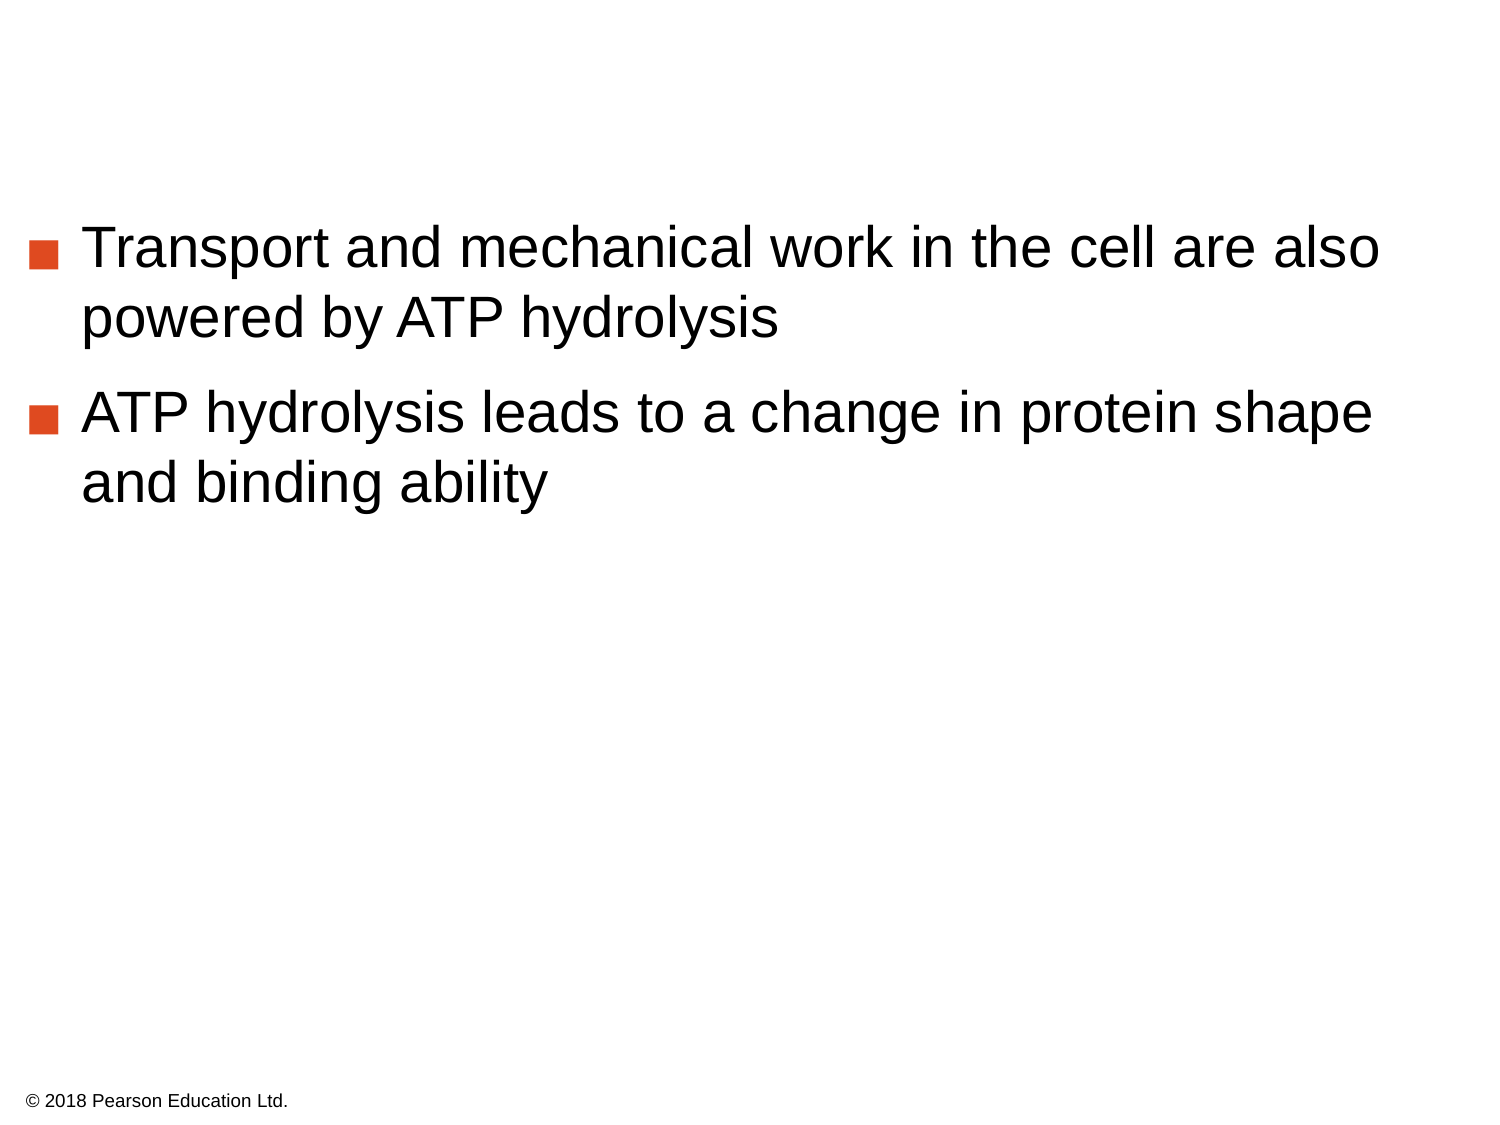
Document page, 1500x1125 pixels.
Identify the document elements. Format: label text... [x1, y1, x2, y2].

footer © 2018 Pearson Education Ltd. [10, 1080, 518, 1119]
list Transport and mechanical work in the cell are also powered by ATP hydrolysis ATP hydrolysis leads to a change in protein shape and binding ability [24, 208, 1475, 1065]
